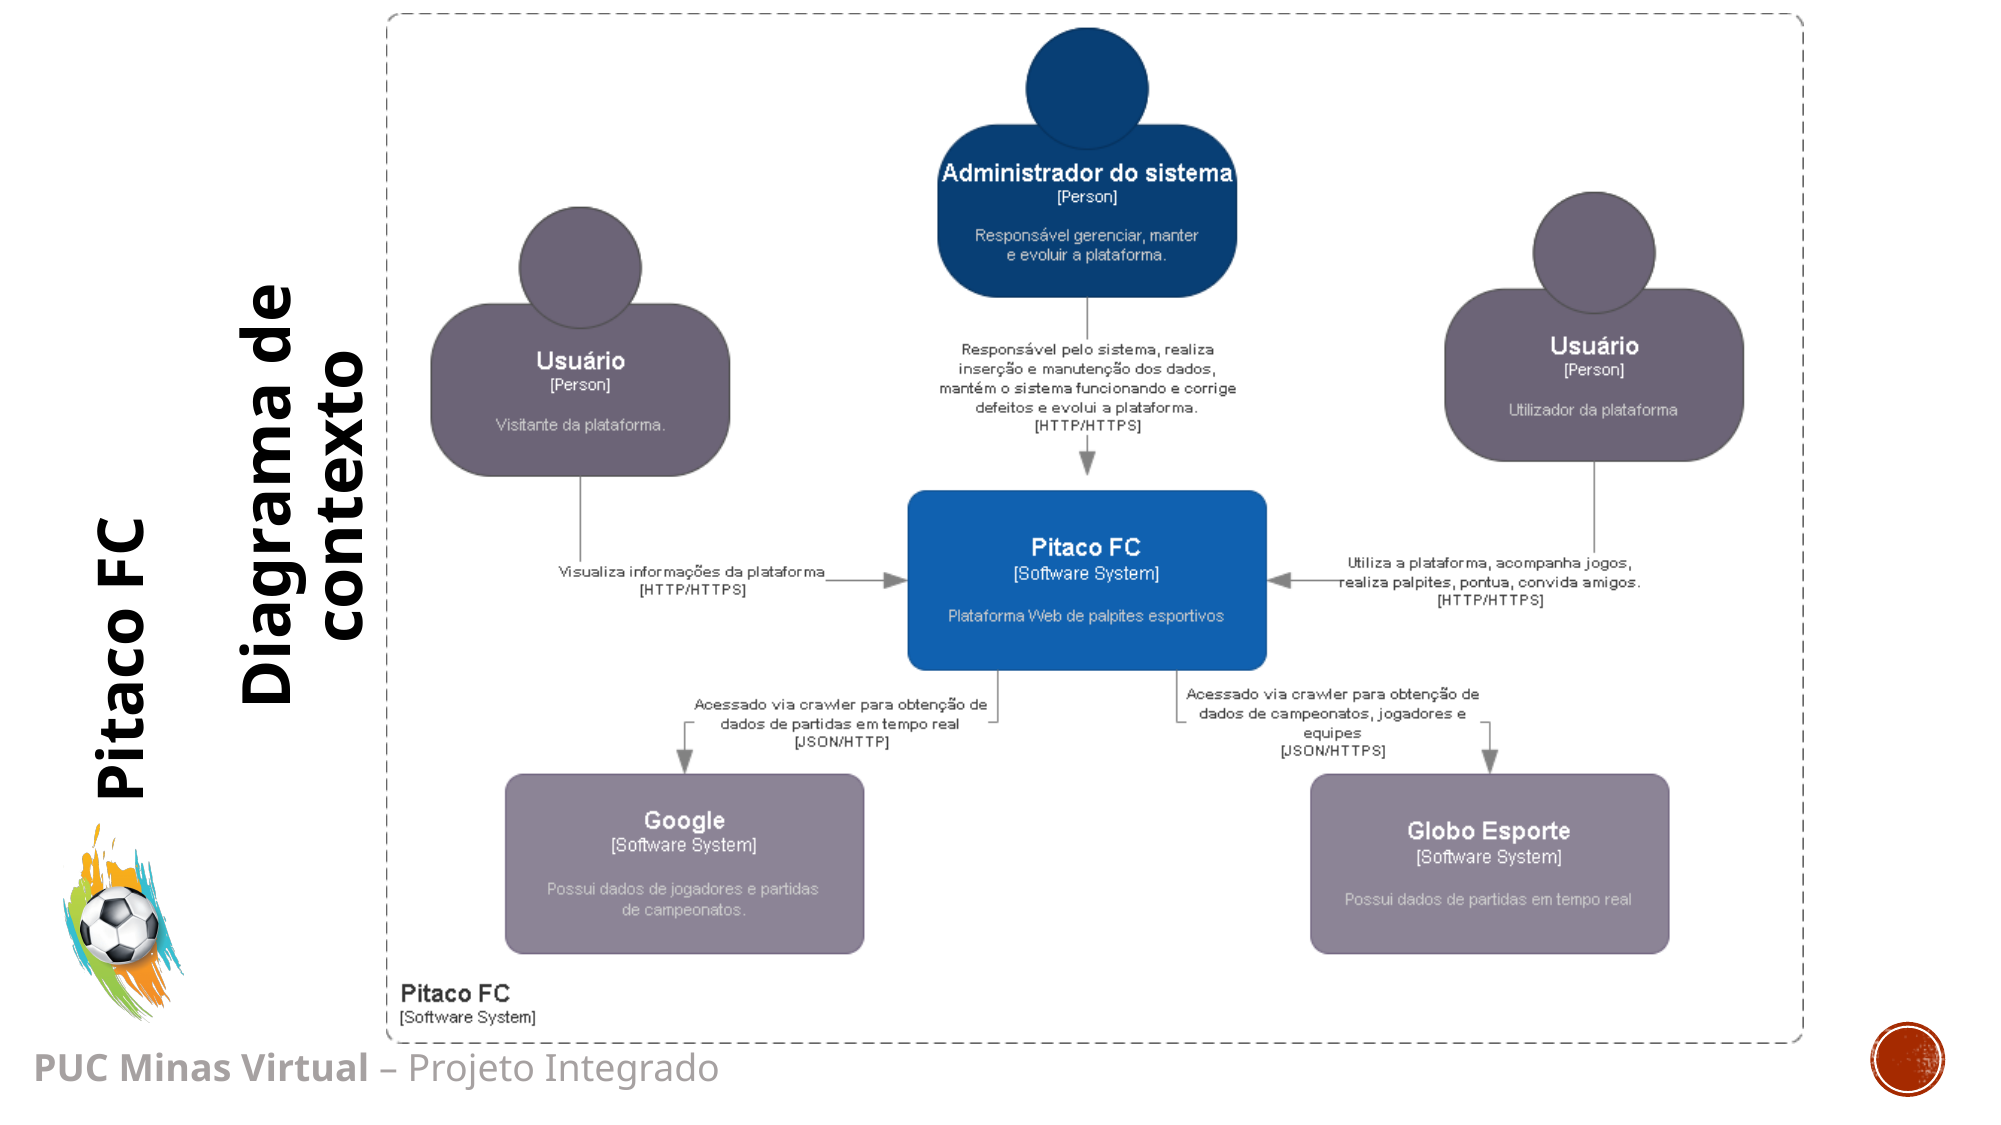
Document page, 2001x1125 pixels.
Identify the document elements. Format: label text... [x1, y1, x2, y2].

text_box PUC Minas Virtual – Projeto Integrado [18, 1036, 736, 1097]
picture [25, 845, 221, 1023]
text_box Pitaco FC [63, 475, 184, 845]
picture [386, 13, 1804, 1044]
text_box Diagrama de contexto [245, 163, 366, 830]
